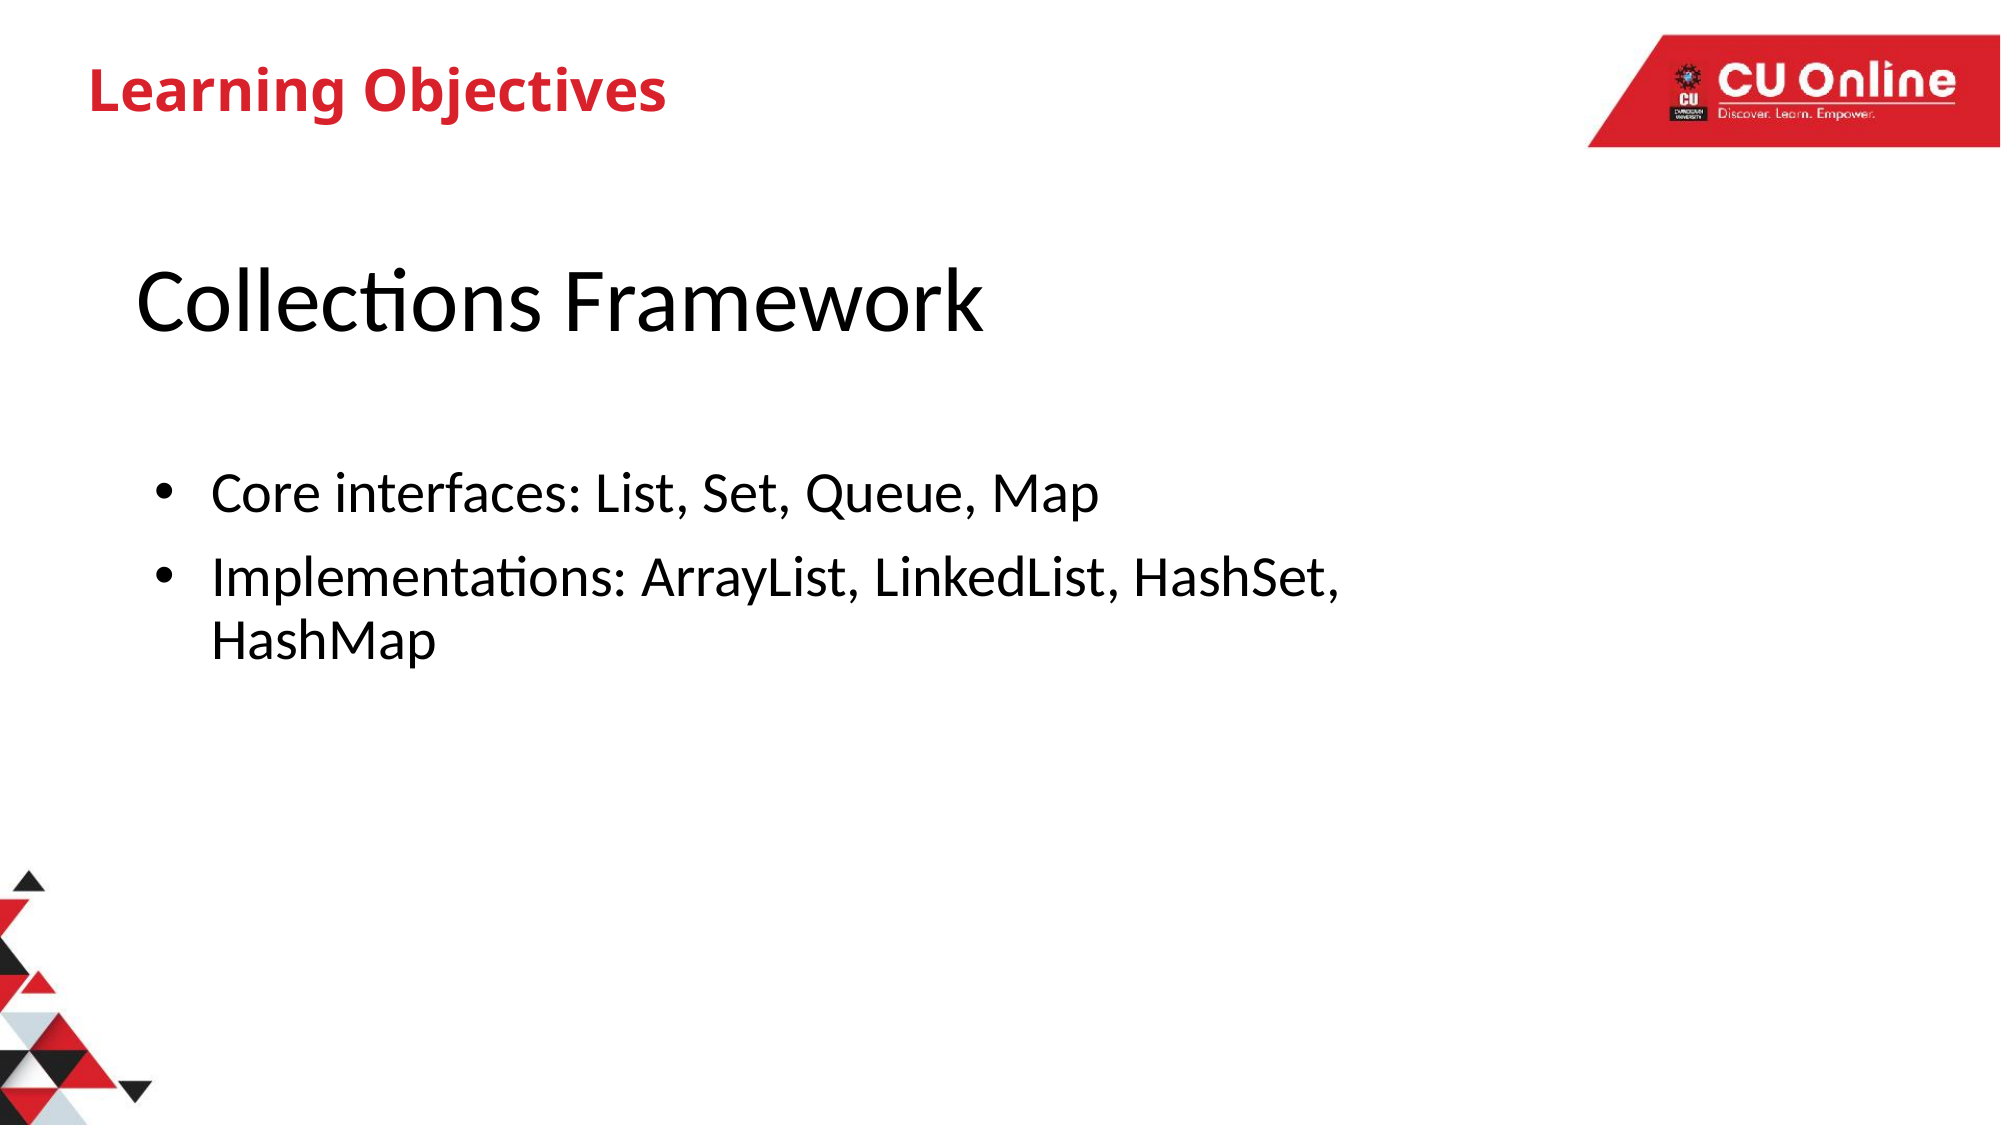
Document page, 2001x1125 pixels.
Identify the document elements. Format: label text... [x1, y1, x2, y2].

picture [0, 0, 2001, 1125]
text_box Collections Framework [120, 192, 1415, 411]
list Core interfaces: List, Set, Queue, Map Implementations: ArrayList, LinkedList, HashSet, HashMap [121, 454, 1415, 1125]
title Learning Objectives [71, 35, 1797, 149]
